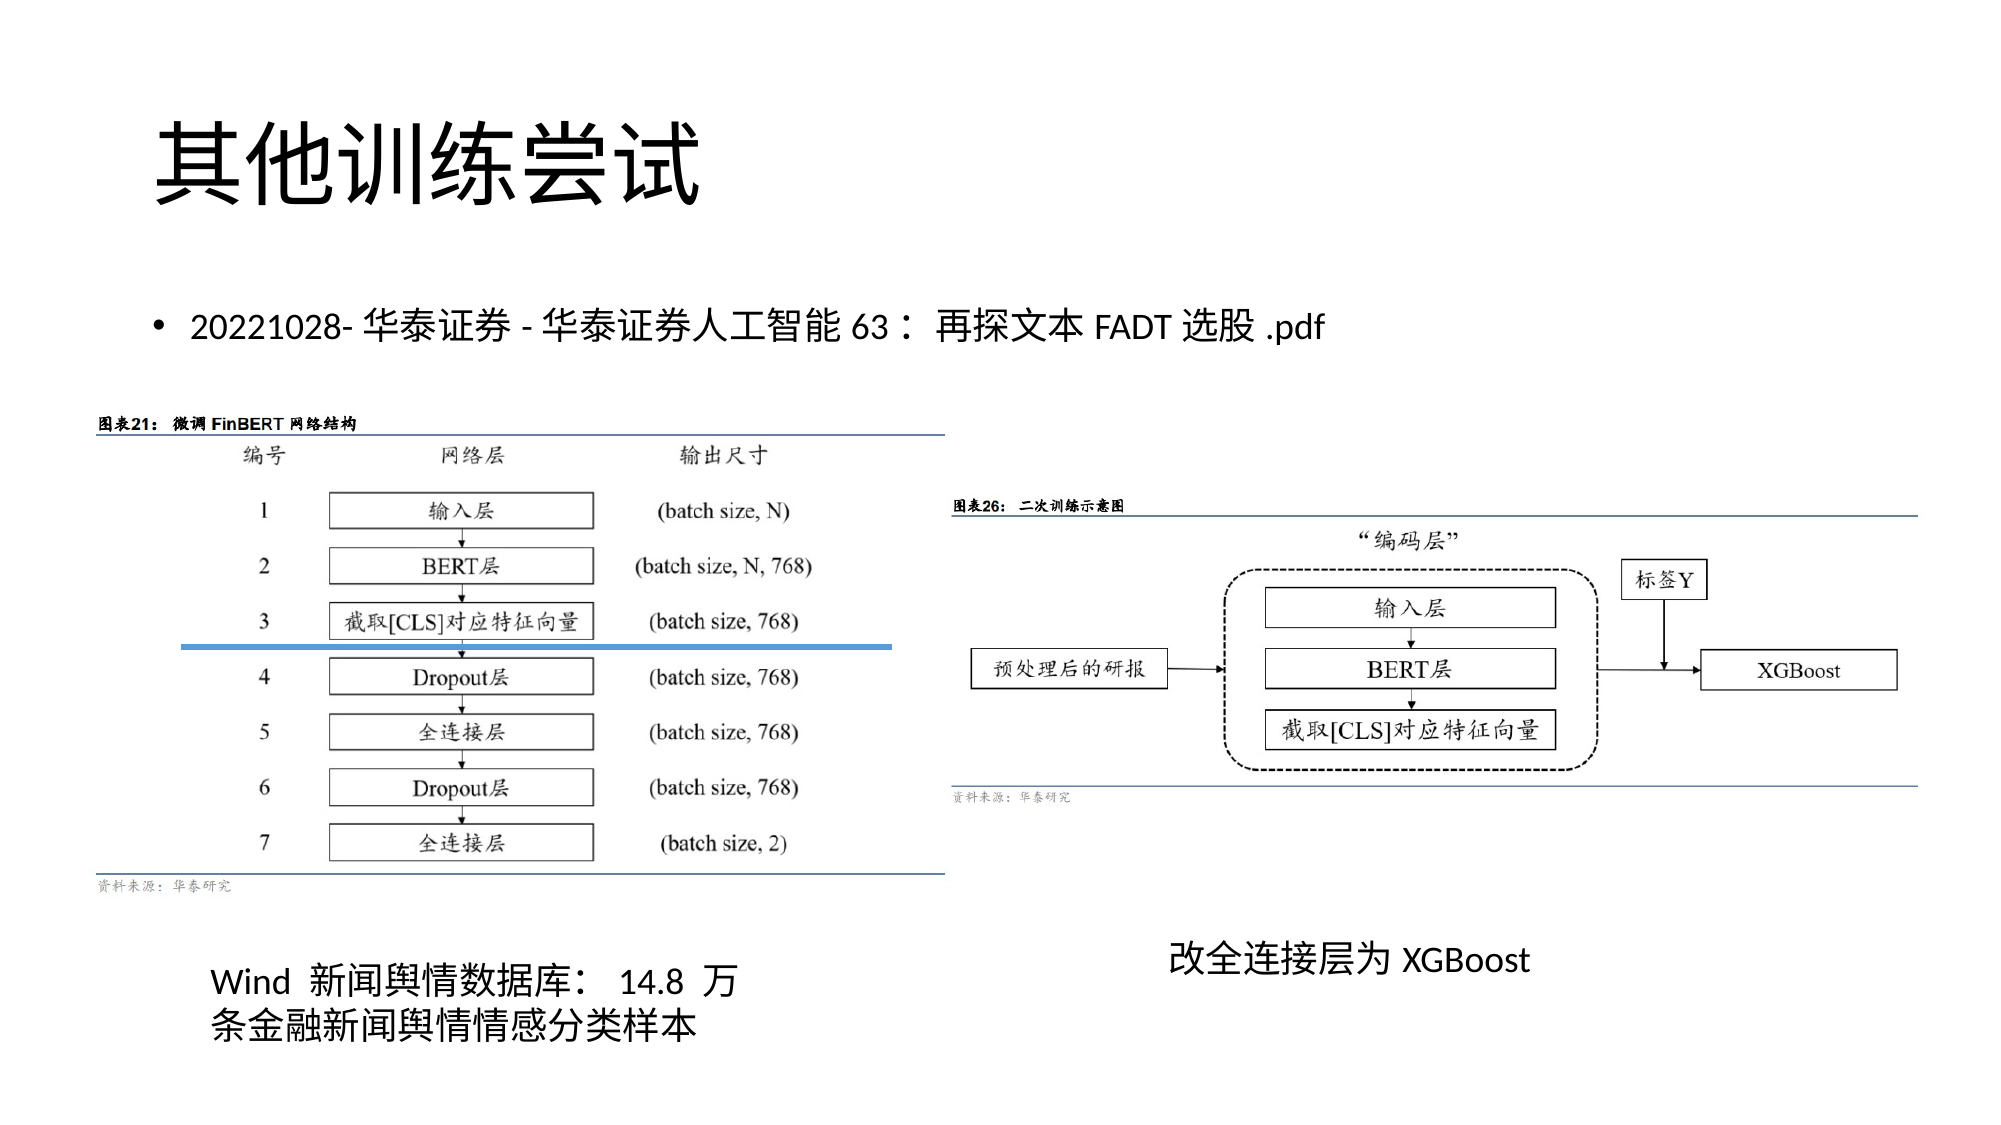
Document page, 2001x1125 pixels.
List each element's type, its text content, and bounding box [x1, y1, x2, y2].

text_box Wind 新闻舆情数据库：14.8 万条金融新闻舆情情感分类样本 [195, 949, 773, 1055]
picture [46, 388, 1970, 906]
text_box 改全连接层为XGBoost [1153, 927, 1731, 987]
list 20221028-华泰证券-华泰证券人工智能63：再探文本FADT选股.pdf [137, 299, 1863, 389]
title 其他训练尝试 [137, 59, 1863, 278]
